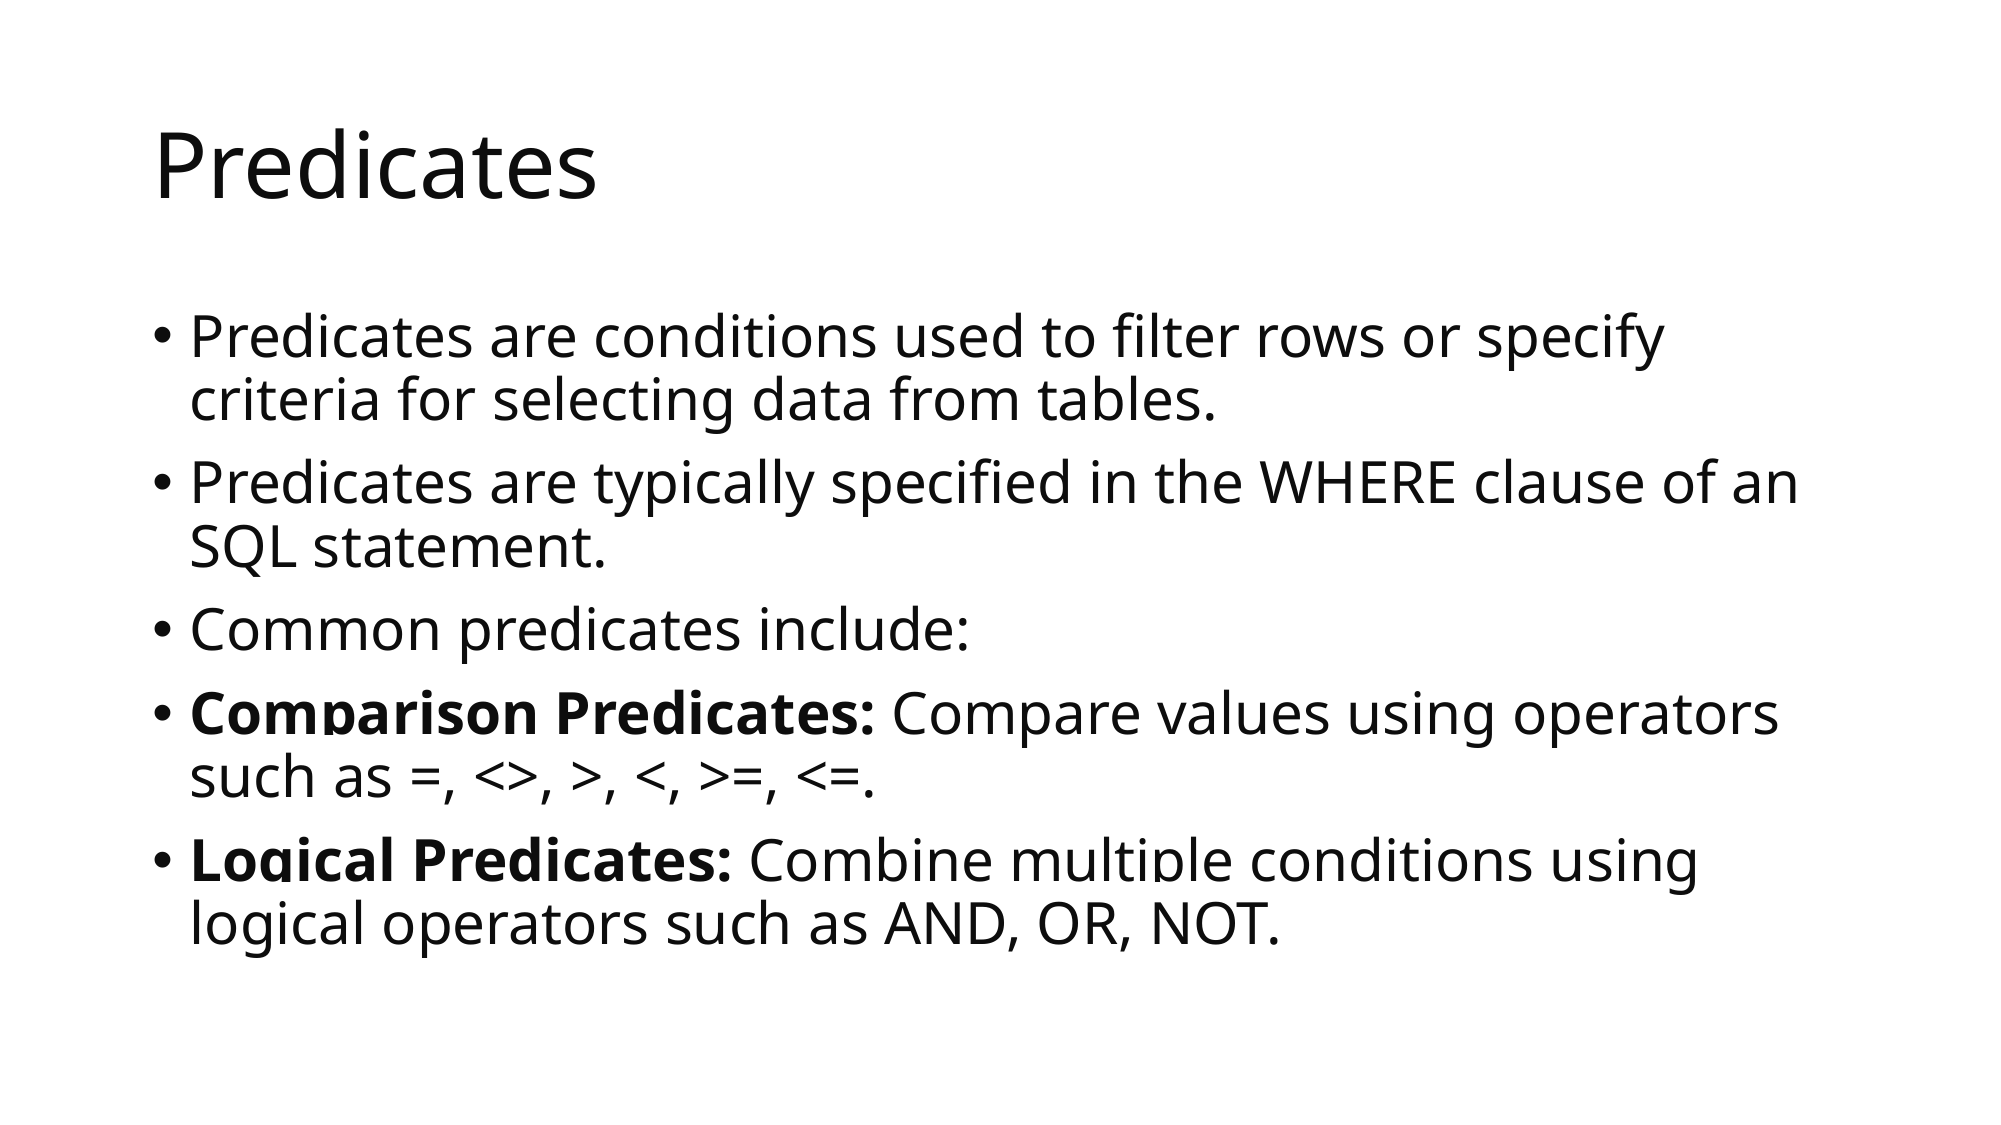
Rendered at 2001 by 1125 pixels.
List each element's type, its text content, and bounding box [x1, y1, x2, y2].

title Predicates [137, 59, 1863, 278]
list Predicates are conditions used to filter rows or specify criteria for selecting data from tables. Predicates are typically specified in the WHERE clause of an SQL statement. Common predicates include: Comparison Predicates: Compare values using operators such as =, <>, >, <, >=, <=. Logical Predicates: Combine multiple conditions using logical operators such as AND, OR, NOT. [137, 299, 1863, 1014]
